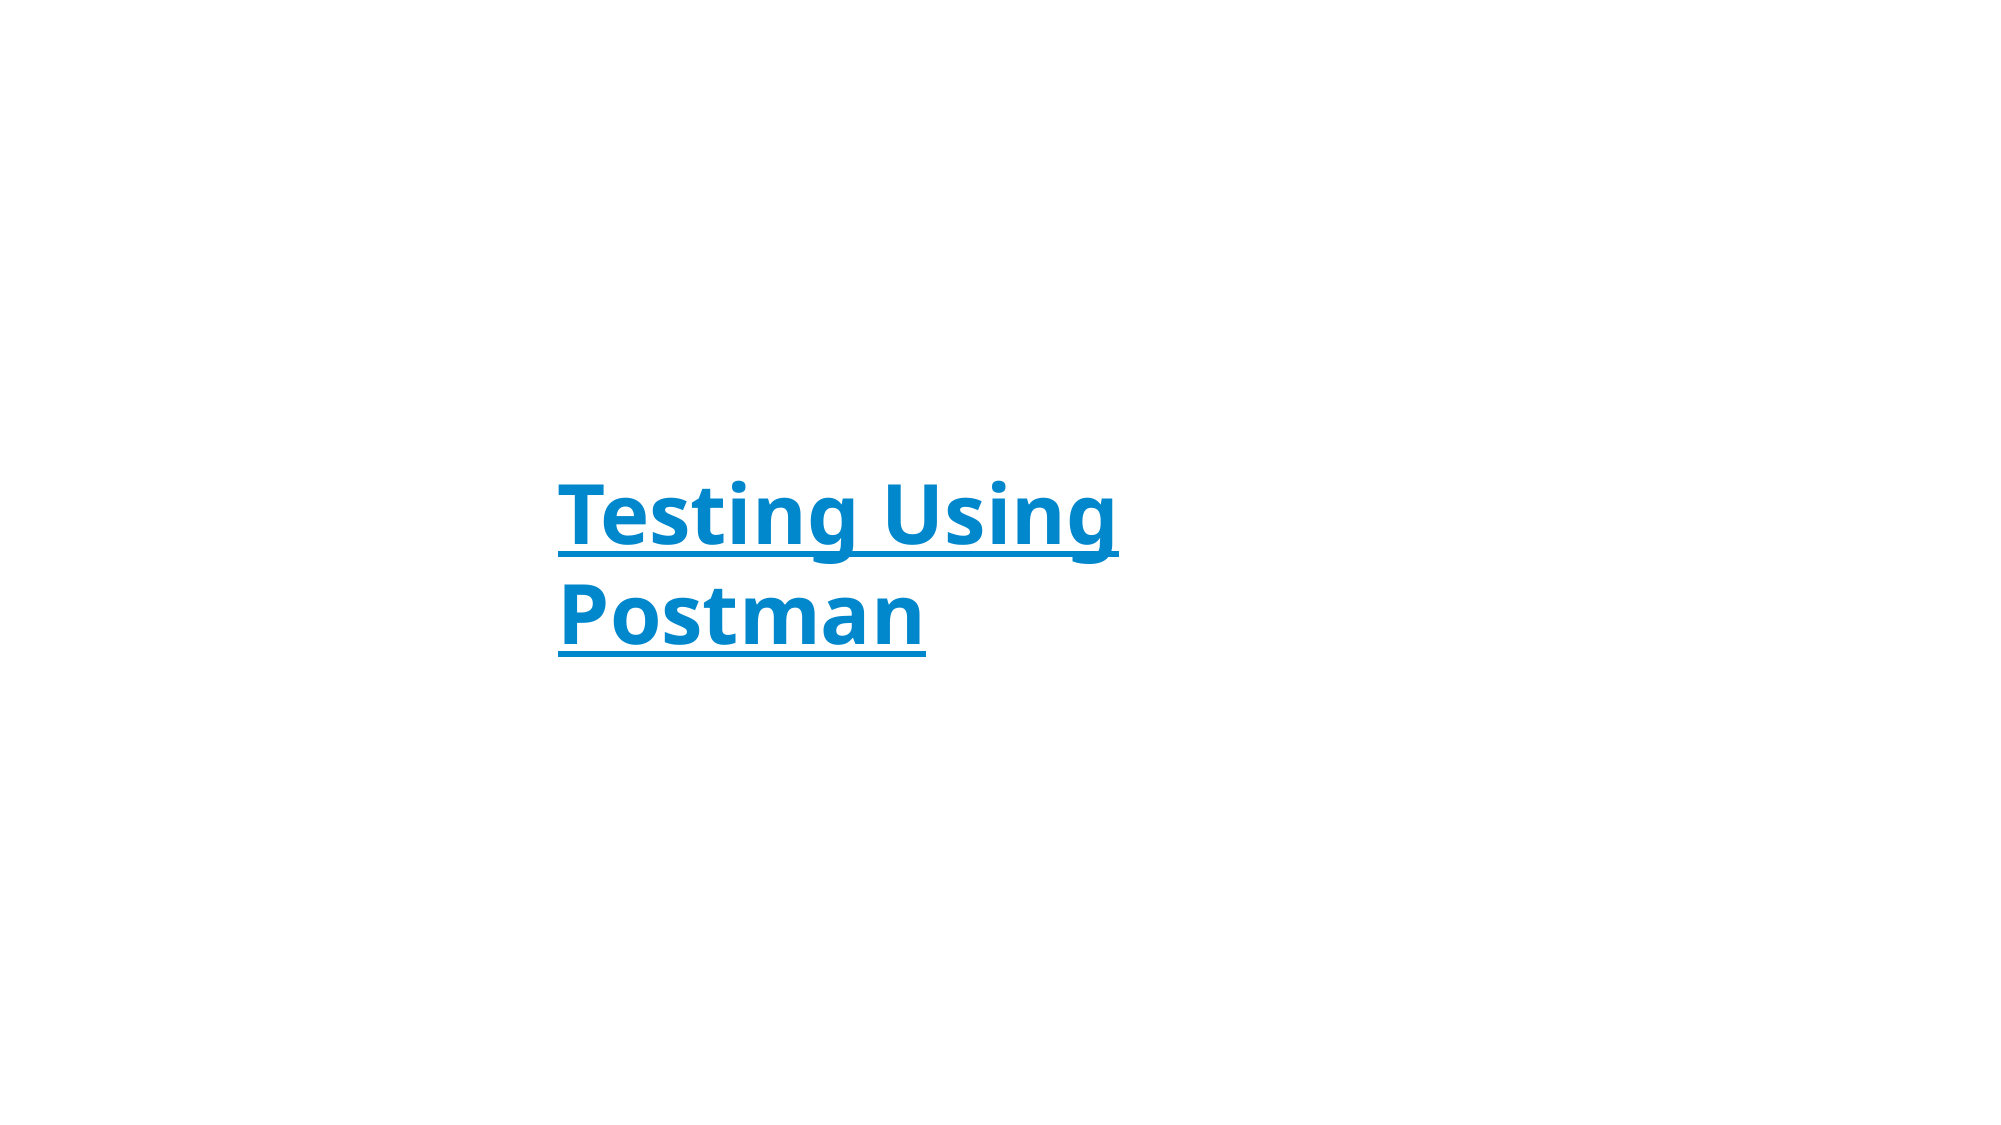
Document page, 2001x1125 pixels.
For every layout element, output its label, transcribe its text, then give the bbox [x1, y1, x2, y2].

text_box Testing Using Postman [557, 461, 1479, 662]
